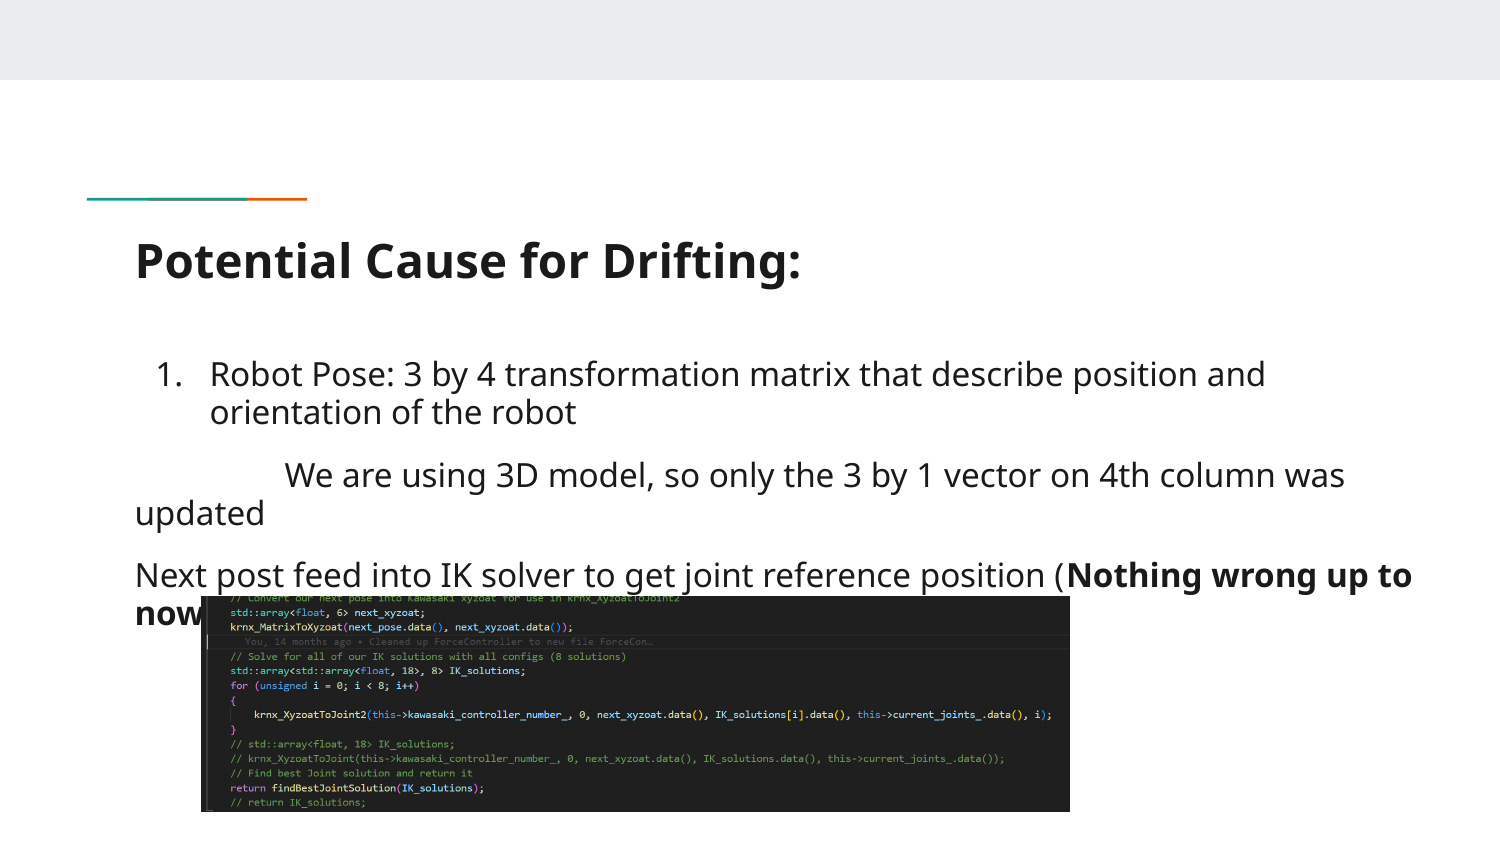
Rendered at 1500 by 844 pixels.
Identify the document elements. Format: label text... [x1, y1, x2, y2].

list Robot Pose: 3 by 4 transformation matrix that describe position and orientation of the robot We are using 3D model, so only the 3 by 1 vector on 4th column was updated Next post feed into IK solver to get joint reference position (Nothing wrong up to now) [119, 341, 1449, 712]
picture [200, 595, 1070, 812]
title Potential Cause for Drifting: [119, 216, 1381, 305]
